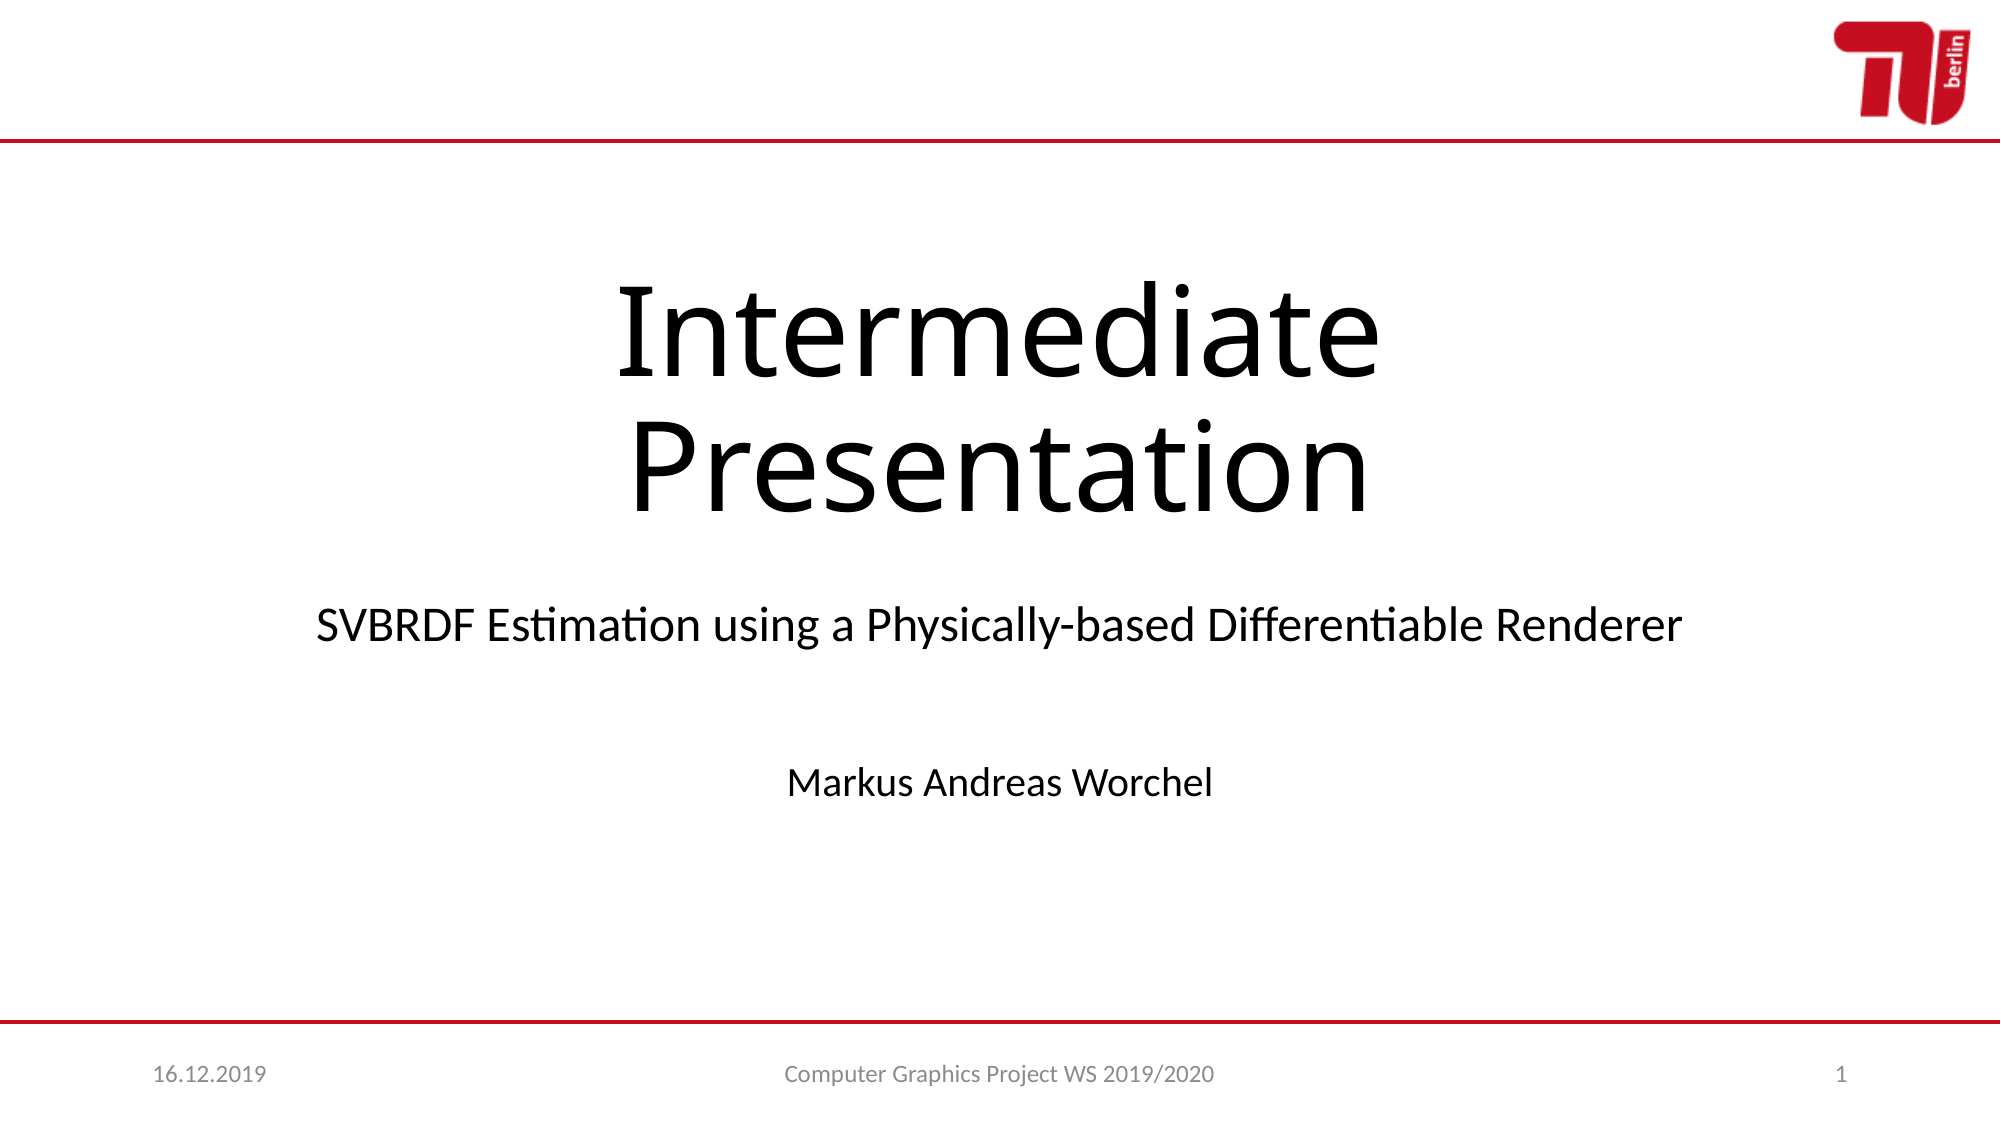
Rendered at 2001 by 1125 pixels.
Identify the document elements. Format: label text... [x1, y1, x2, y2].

picture [1637, 14, 1980, 133]
subtitle SVBRDF Estimation using a Physically-based Differentiable Renderer Markus Andreas Worchel [137, 590, 1863, 863]
title Intermediate Presentation [249, 154, 1750, 547]
footer Computer Graphics Project WS 2019/2020 [662, 1042, 1338, 1103]
slide_number 1 [1412, 1042, 1863, 1103]
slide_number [137, 1042, 588, 1103]
